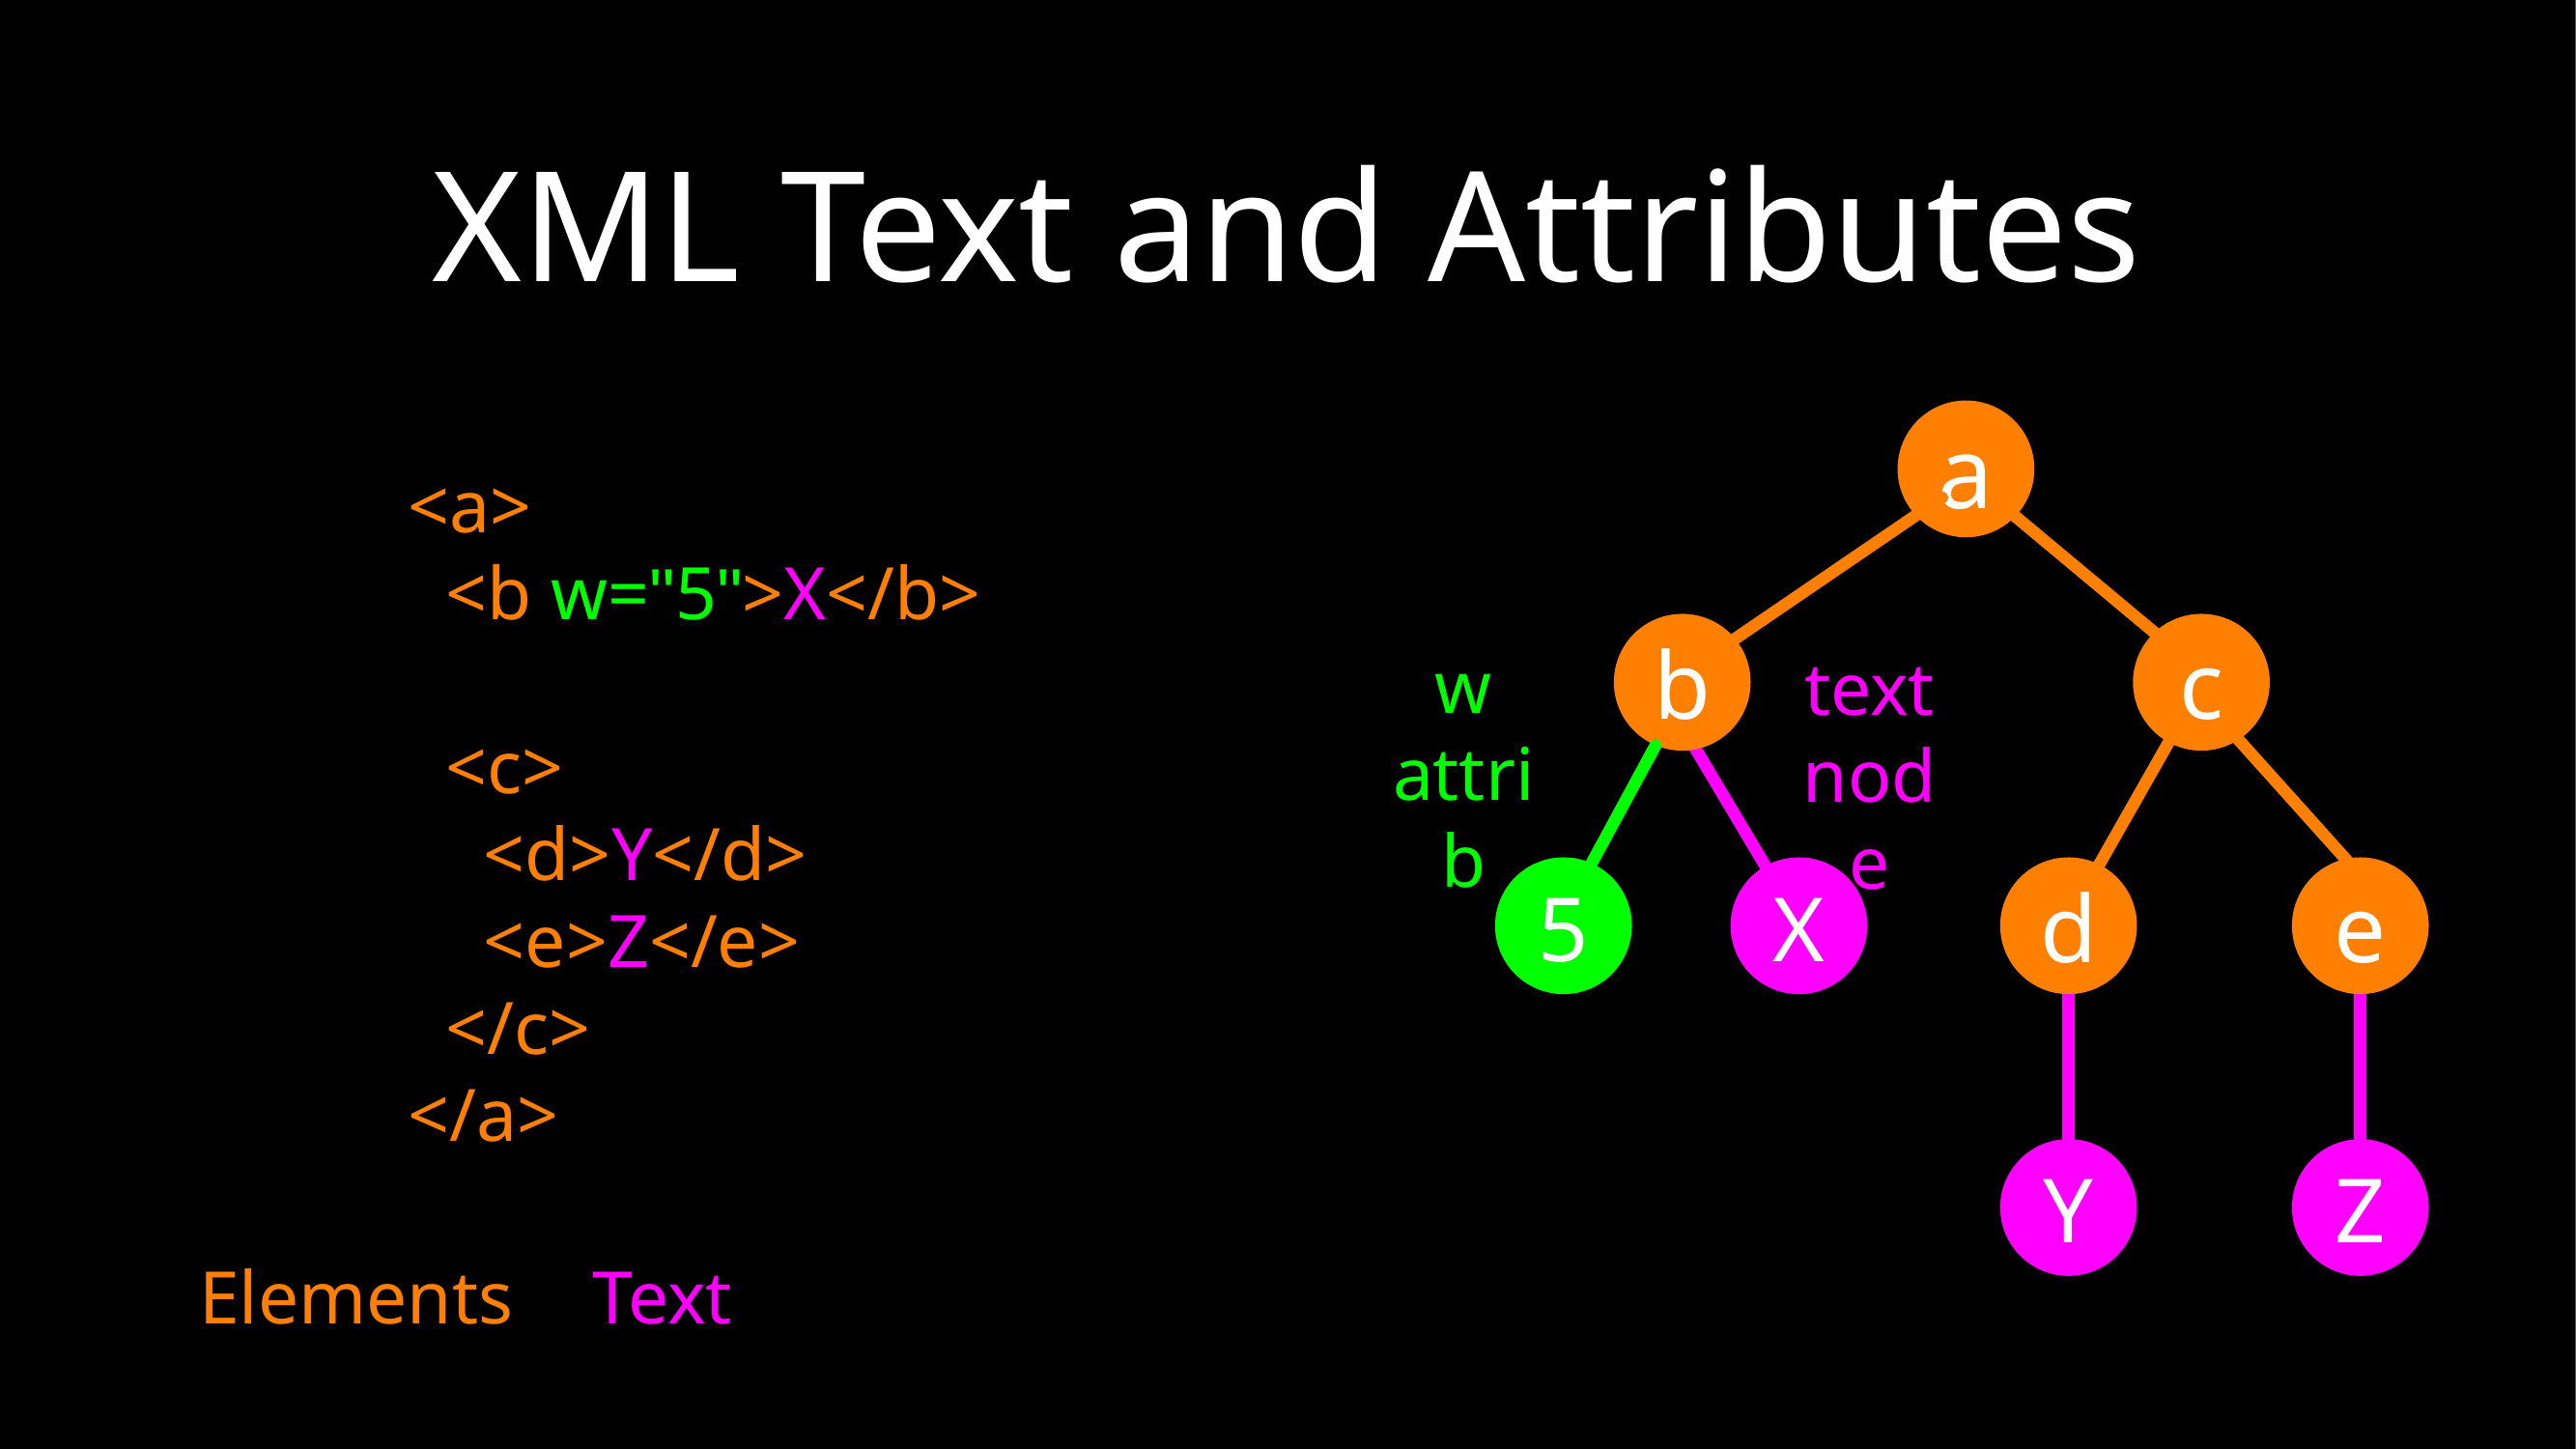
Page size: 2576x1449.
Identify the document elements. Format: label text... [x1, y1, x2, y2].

text_box e [2291, 857, 2429, 995]
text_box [1589, 745, 1656, 868]
text_box Text [589, 1245, 736, 1345]
text_box b [1613, 613, 1751, 751]
text_box text node [1786, 682, 1953, 864]
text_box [2226, 726, 2350, 864]
text_box Z [2291, 1139, 2429, 1276]
text_box c [2133, 613, 2270, 752]
text_box 5 [1494, 857, 1632, 995]
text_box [2000, 504, 2168, 644]
text_box a [1897, 400, 2035, 538]
title XML Text and Attributes [183, 38, 2391, 403]
text_box X [1730, 858, 1868, 995]
text_box w attrib [1373, 681, 1553, 863]
text_box d [1999, 857, 2137, 995]
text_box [1712, 497, 1942, 655]
text_box <a> <b w="5">X</b> <c> <d>Y</d> <e>Z</e> </c> </a> [408, 500, 991, 1116]
text_box Elements [187, 1245, 525, 1345]
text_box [2087, 730, 2176, 885]
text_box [1682, 725, 1771, 875]
text_box Y [1999, 1139, 2137, 1276]
